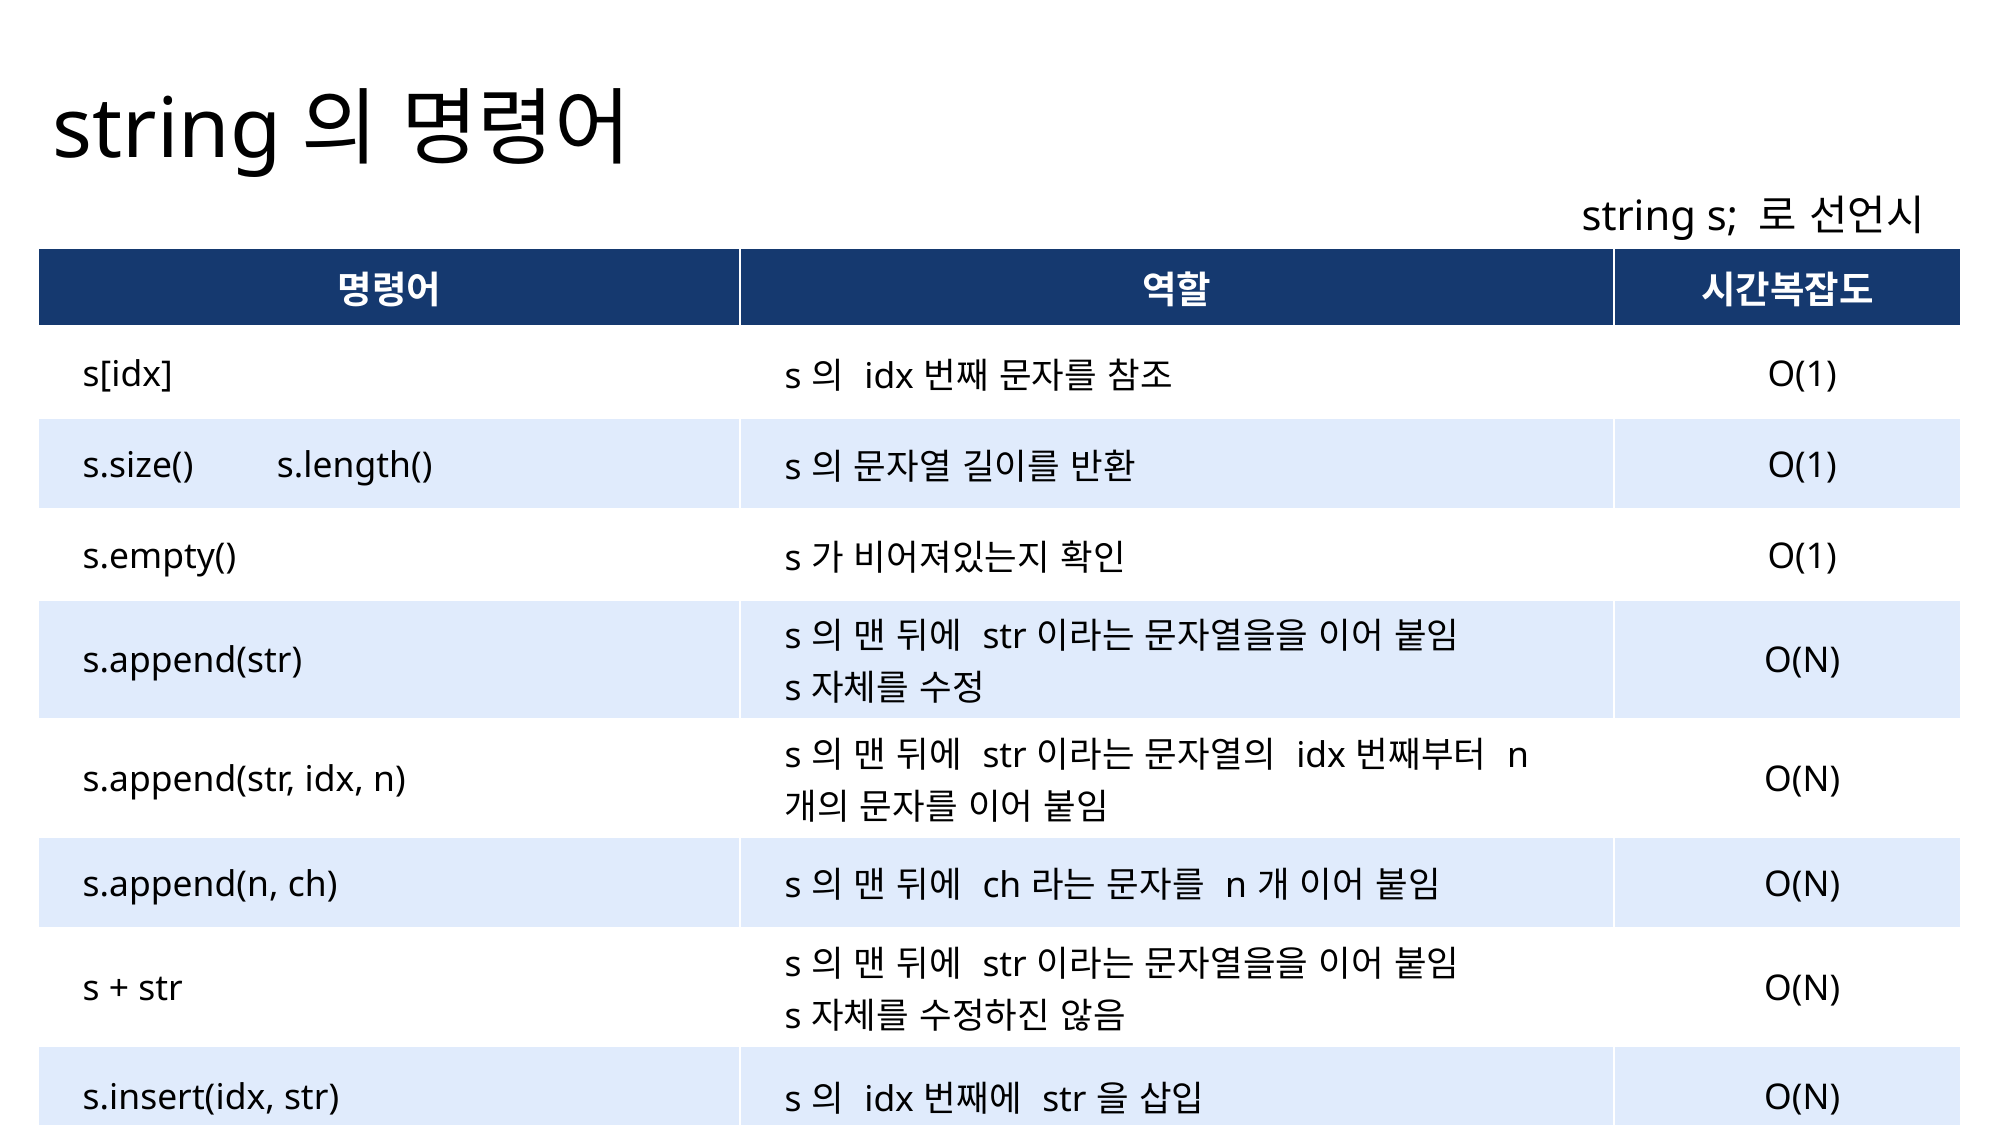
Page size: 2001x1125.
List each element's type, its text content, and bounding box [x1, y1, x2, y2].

table_cell s의 맨 뒤에 ch라는 문자를 n개 이어 붙임 [741, 838, 1613, 927]
table_cell s.append(str, idx, n) [39, 719, 739, 836]
table_cell s의 맨 뒤에 str이라는 문자열의 idx번째부터 n개의 문자를 이어 붙임 [741, 719, 1613, 836]
text_box string s; 로 선언시 [1566, 181, 1962, 247]
text_box string의 명령어 [38, 66, 1962, 182]
table_cell s.empty() [39, 510, 739, 599]
table_cell O(N) [1615, 1047, 1960, 1125]
table_cell O(N) [1615, 838, 1960, 927]
table_cell O(N) [1615, 929, 1960, 1046]
table_cell s의 idx번째에 str을 삽입 [741, 1047, 1613, 1125]
table_cell s.insert(idx, str) [39, 1047, 739, 1125]
table_cell s의 맨 뒤에 str이라는 문자열을을 이어 붙임 s자체를 수정 [741, 601, 1613, 718]
table_cell O(1) [1615, 510, 1960, 599]
table_cell s.append(n, ch) [39, 838, 739, 927]
table_cell O(N) [1615, 601, 1960, 718]
table_cell s의 맨 뒤에 str이라는 문자열을을 이어 붙임 s자체를 수정하진 않음 [741, 929, 1613, 1046]
table_cell s.size() s.length() [39, 419, 739, 508]
table_cell O(N) [1615, 719, 1960, 836]
table_header 역할 [741, 249, 1613, 325]
table_cell s + str [39, 929, 739, 1046]
table_cell s의 idx번째 문자를 참조 [741, 330, 1613, 417]
table_cell O(1) [1615, 419, 1960, 508]
table_cell O(1) [1615, 330, 1960, 417]
table_header 시간복잡도 [1615, 249, 1960, 325]
table_cell s의 문자열 길이를 반환 [741, 419, 1613, 508]
table_header 명령어 [39, 249, 739, 325]
table_cell s[idx] [39, 330, 739, 417]
table_cell s.append(str) [39, 601, 739, 718]
table_cell s가 비어져있는지 확인 [741, 510, 1613, 599]
